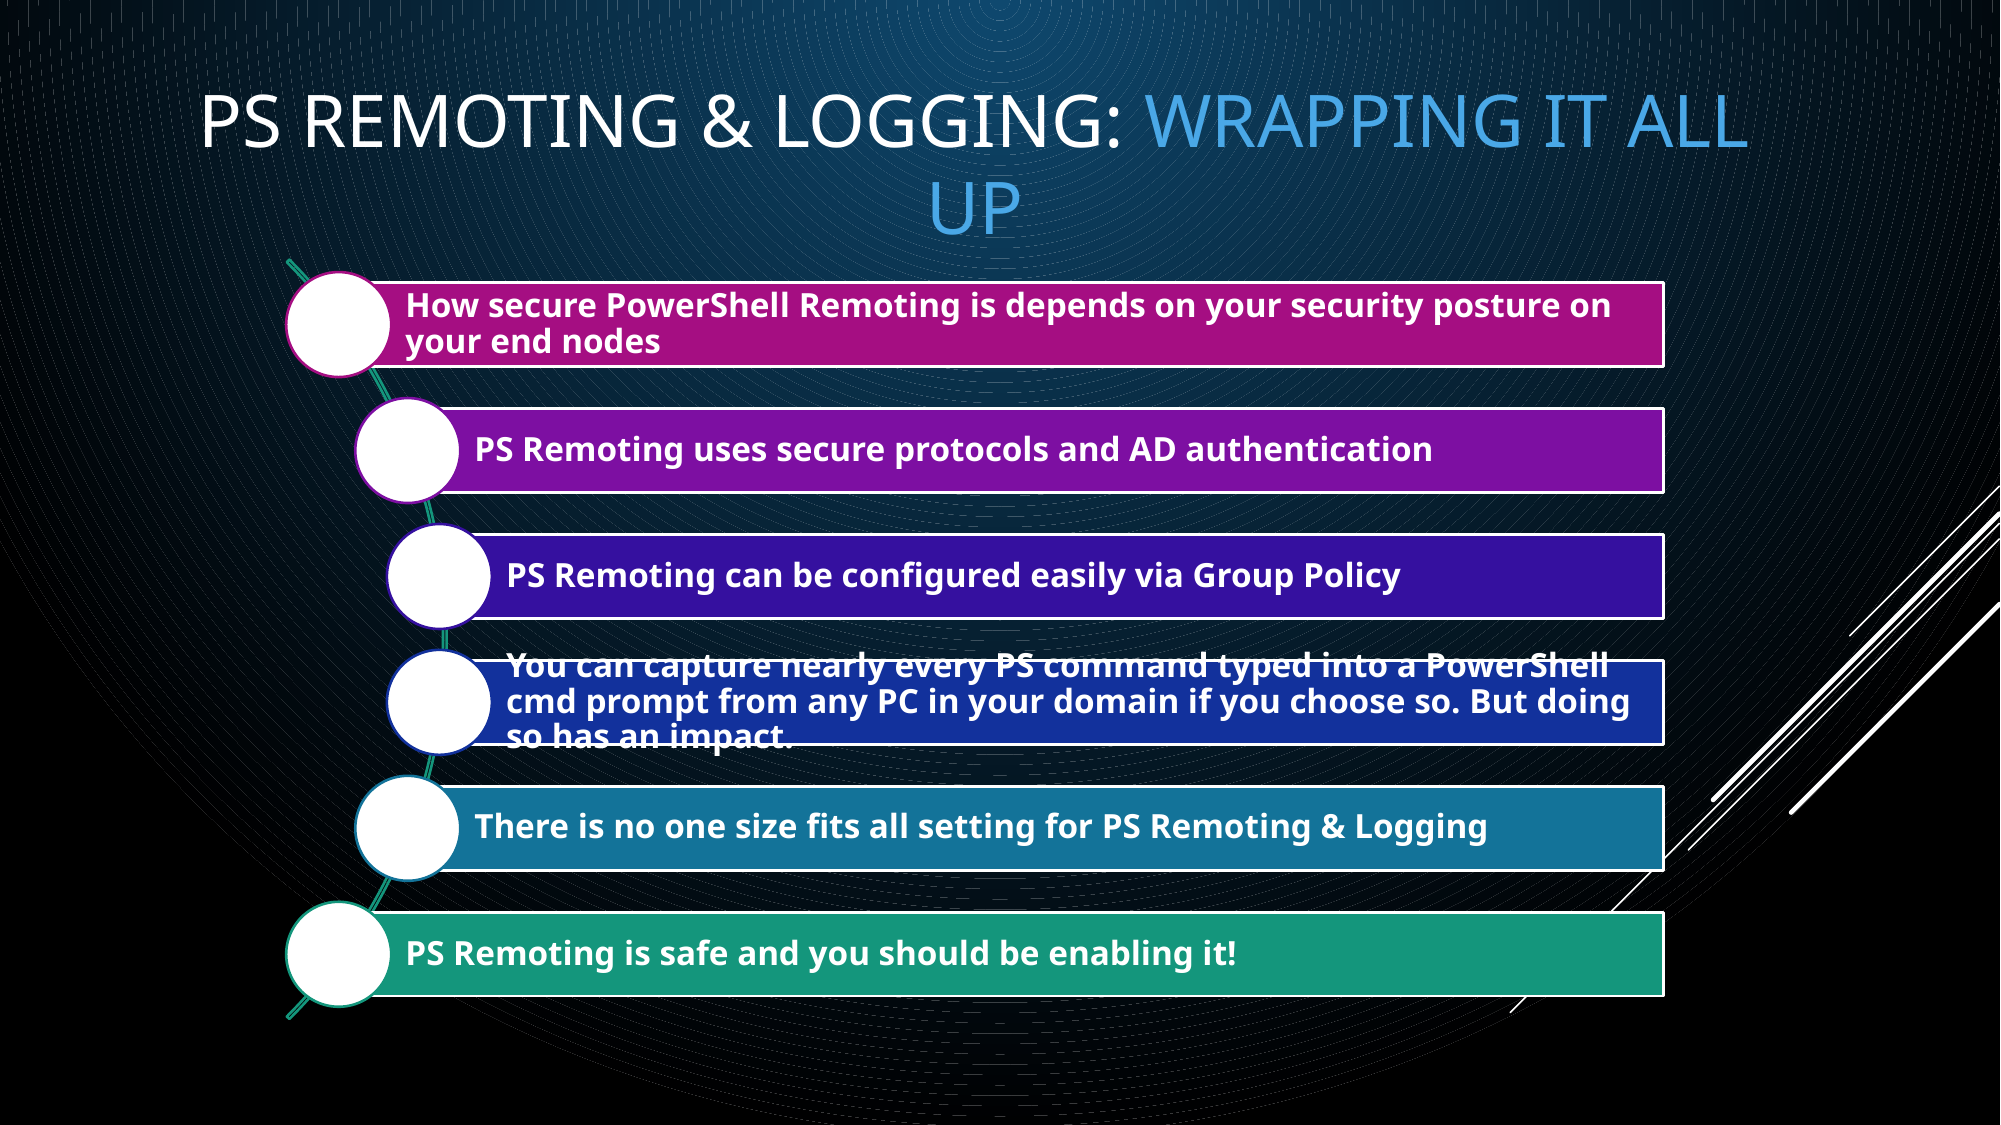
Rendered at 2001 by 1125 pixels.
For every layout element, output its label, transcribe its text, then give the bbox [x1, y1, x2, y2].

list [274, 240, 1675, 1039]
title PS REMOTING & LOGGING: Wrapping it all up [170, 67, 1780, 258]
